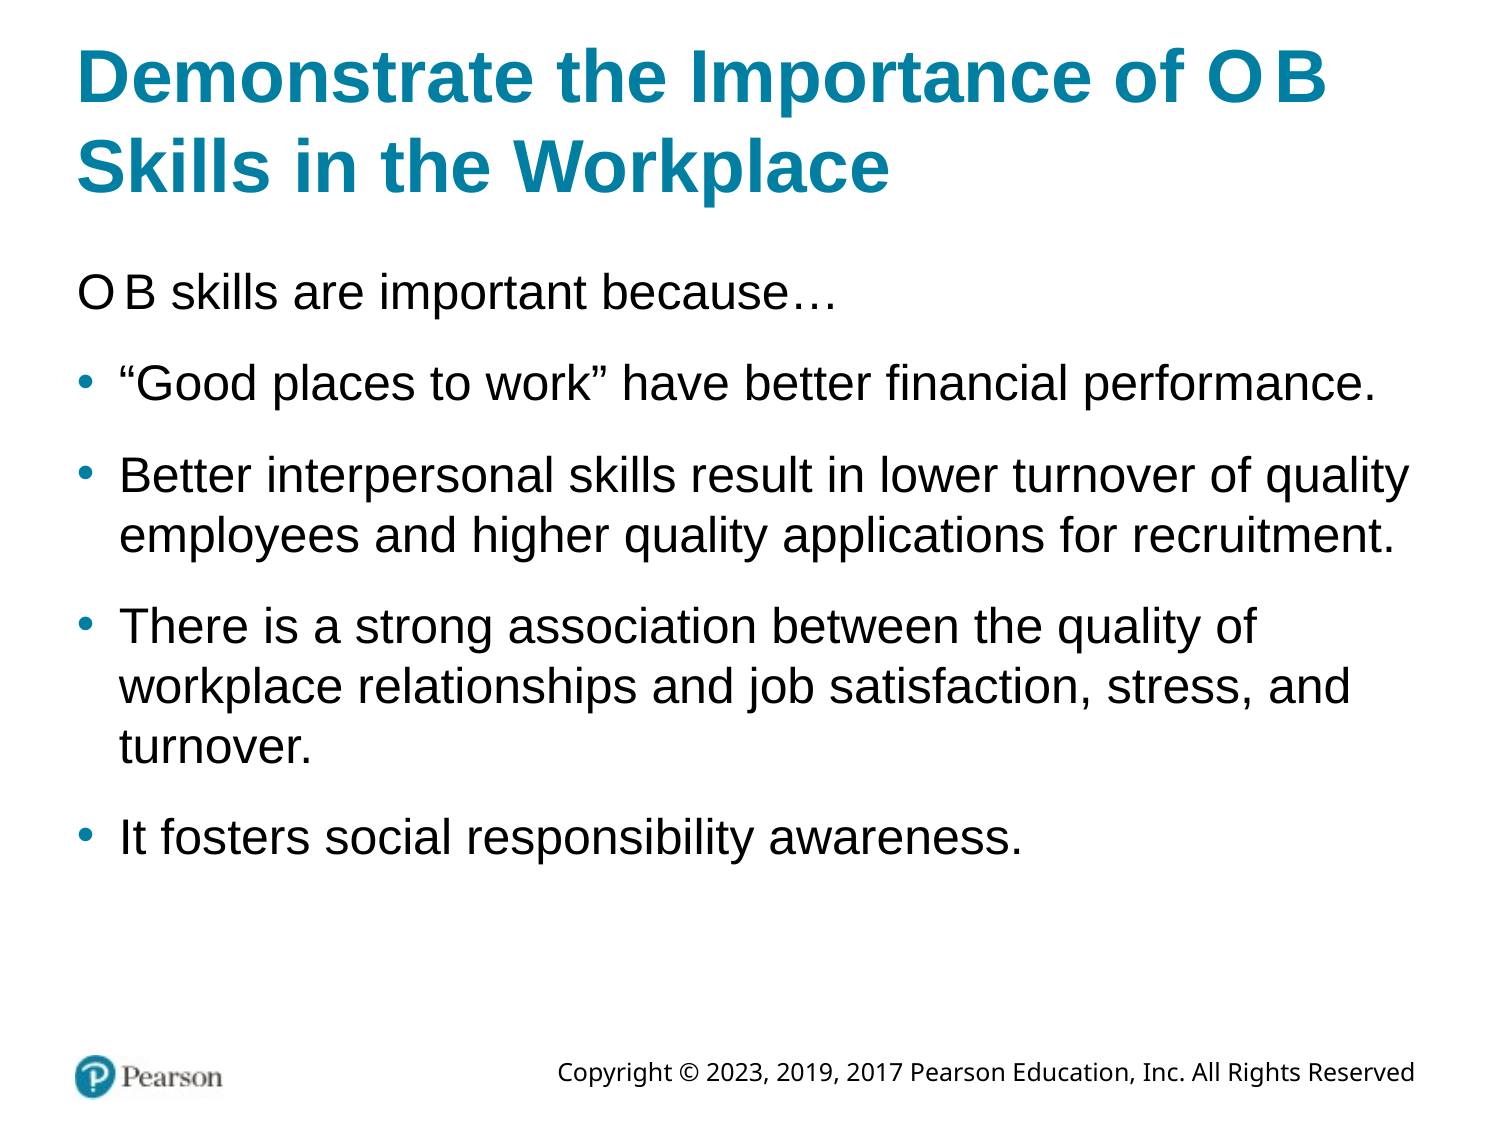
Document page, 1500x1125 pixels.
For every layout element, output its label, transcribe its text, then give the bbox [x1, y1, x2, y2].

title Demonstrate the Importance of O B Skills in the Workplace [76, 20, 1425, 214]
picture [75, 1055, 225, 1100]
list O B skills are important because… “Good places to work” have better financial performance. Better interpersonal skills result in lower turnover of quality employees and higher quality applications for recruitment. There is a strong association between the quality of workplace relationships and job satisfaction, stress, and turnover. It fosters social responsibility awareness. [76, 240, 1425, 884]
